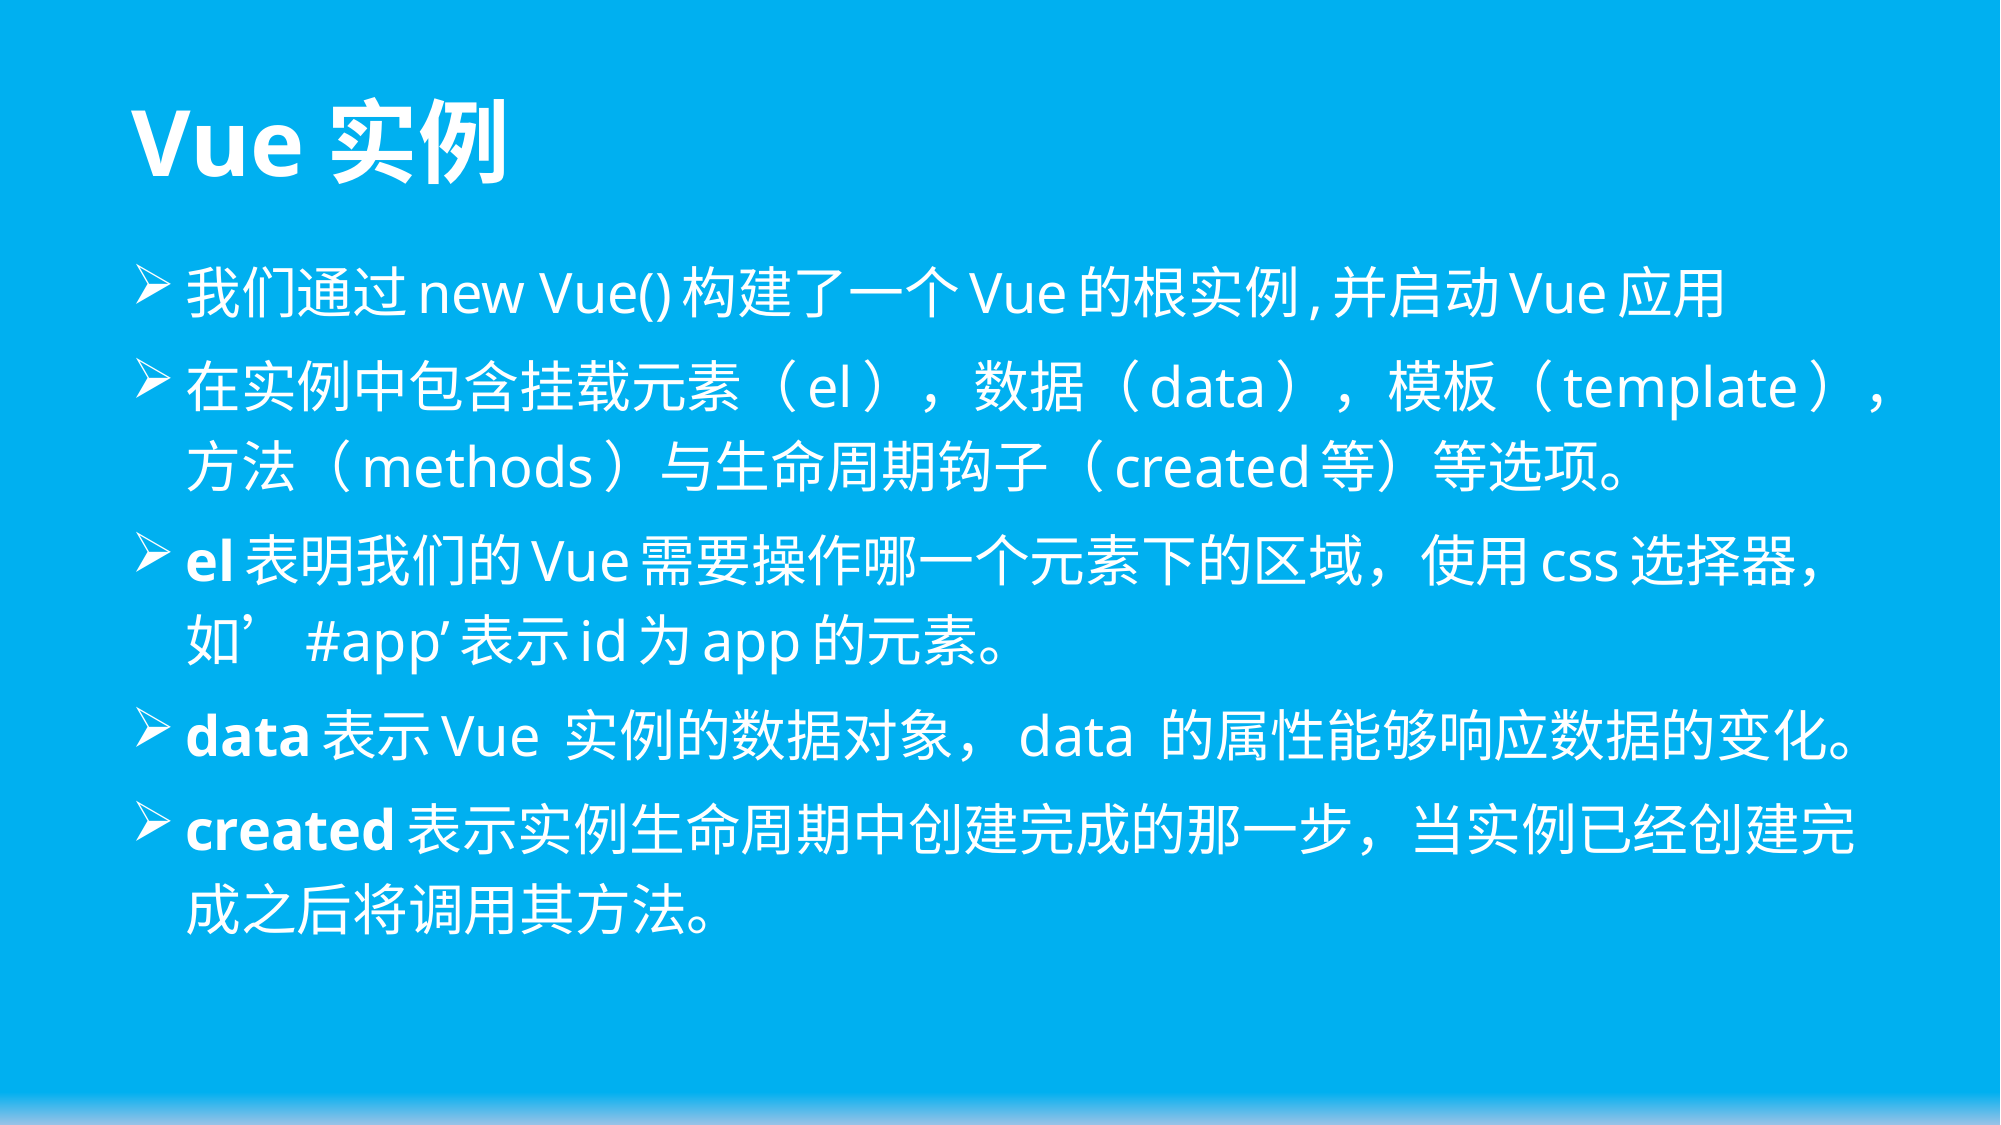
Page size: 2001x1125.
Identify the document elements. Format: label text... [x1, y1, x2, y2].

title Vue实例 [116, 67, 1892, 205]
subtitle 我们通过new Vue()构建了一个Vue的根实例,并启动Vue应用 在实例中包含挂载元素（el），数据（data），模板（template），方法（methods）与生命周期钩子（created等）等选项。 el表明我们的Vue需要操作哪一个元素下的区域，使用css选择器，如’#app’表示id为app的元素。 data表示Vue 实例的数据对象，data 的属性能够响应数据的变化。 created表示实例生命周期中创建完成的那一步，当实例已经创建完成之后将调用其方法。 [116, 236, 1892, 1065]
